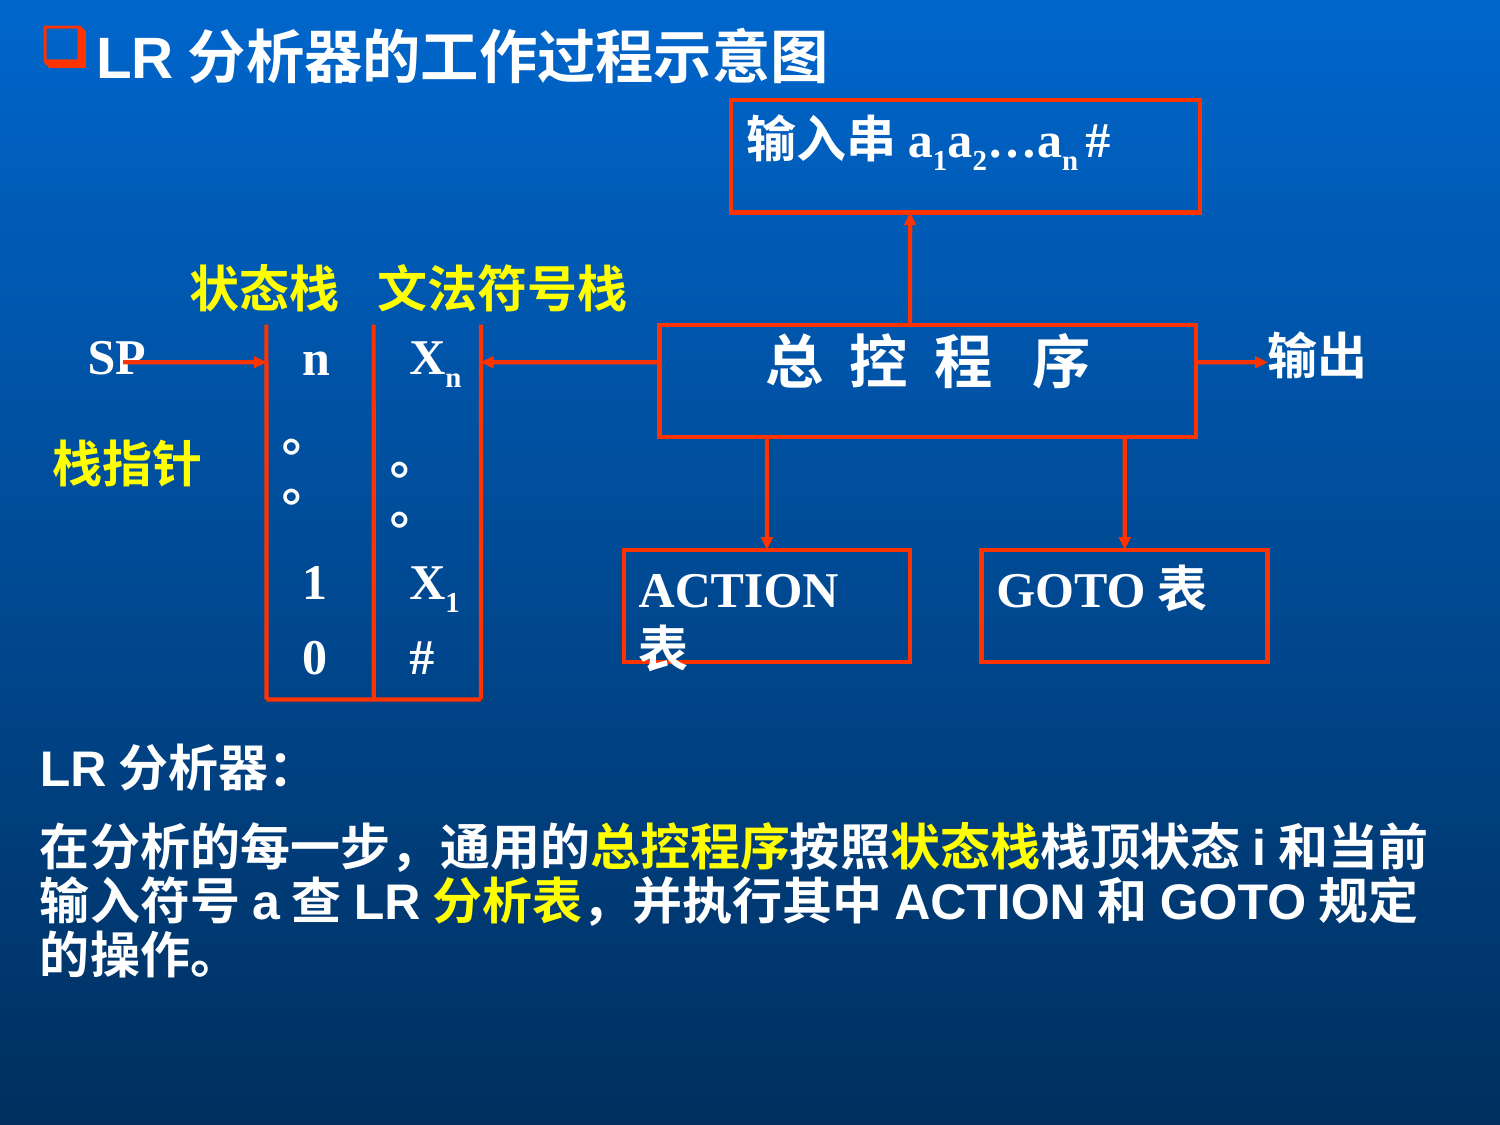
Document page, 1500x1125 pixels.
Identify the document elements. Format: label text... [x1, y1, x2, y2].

text_box LR分析器： 在分析的每一步，通用的总控程序按照状态栈栈顶状态i和当前输入符号a查LR分析表，并执行其中ACTION和GOTO规定的操作。 [24, 735, 1475, 992]
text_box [87, 99, 1376, 700]
text_box 栈指针 [37, 424, 82, 500]
list LR分析器的工作过程示意图 [24, 12, 1300, 100]
